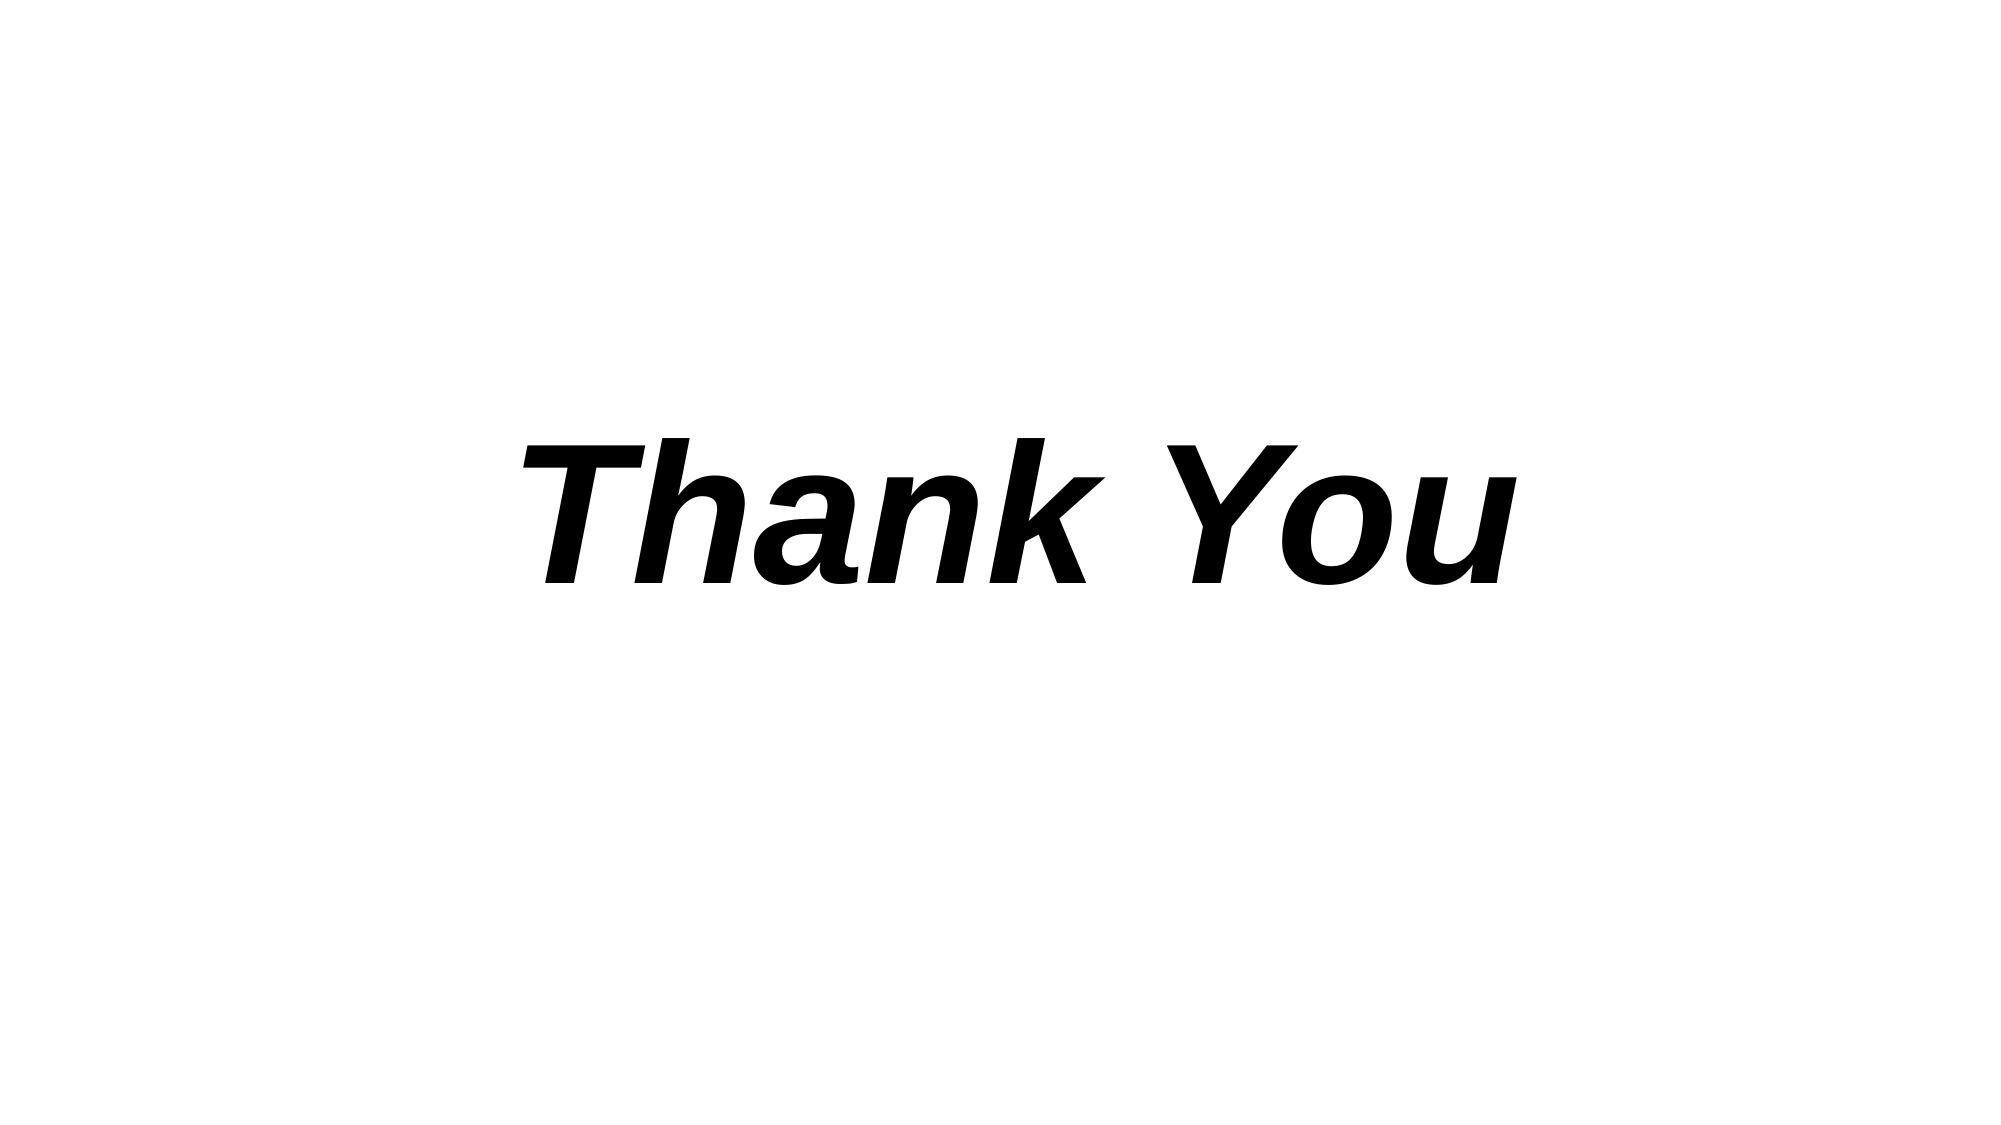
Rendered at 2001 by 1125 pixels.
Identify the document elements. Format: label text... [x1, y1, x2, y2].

title Thank You [152, 410, 1878, 628]
